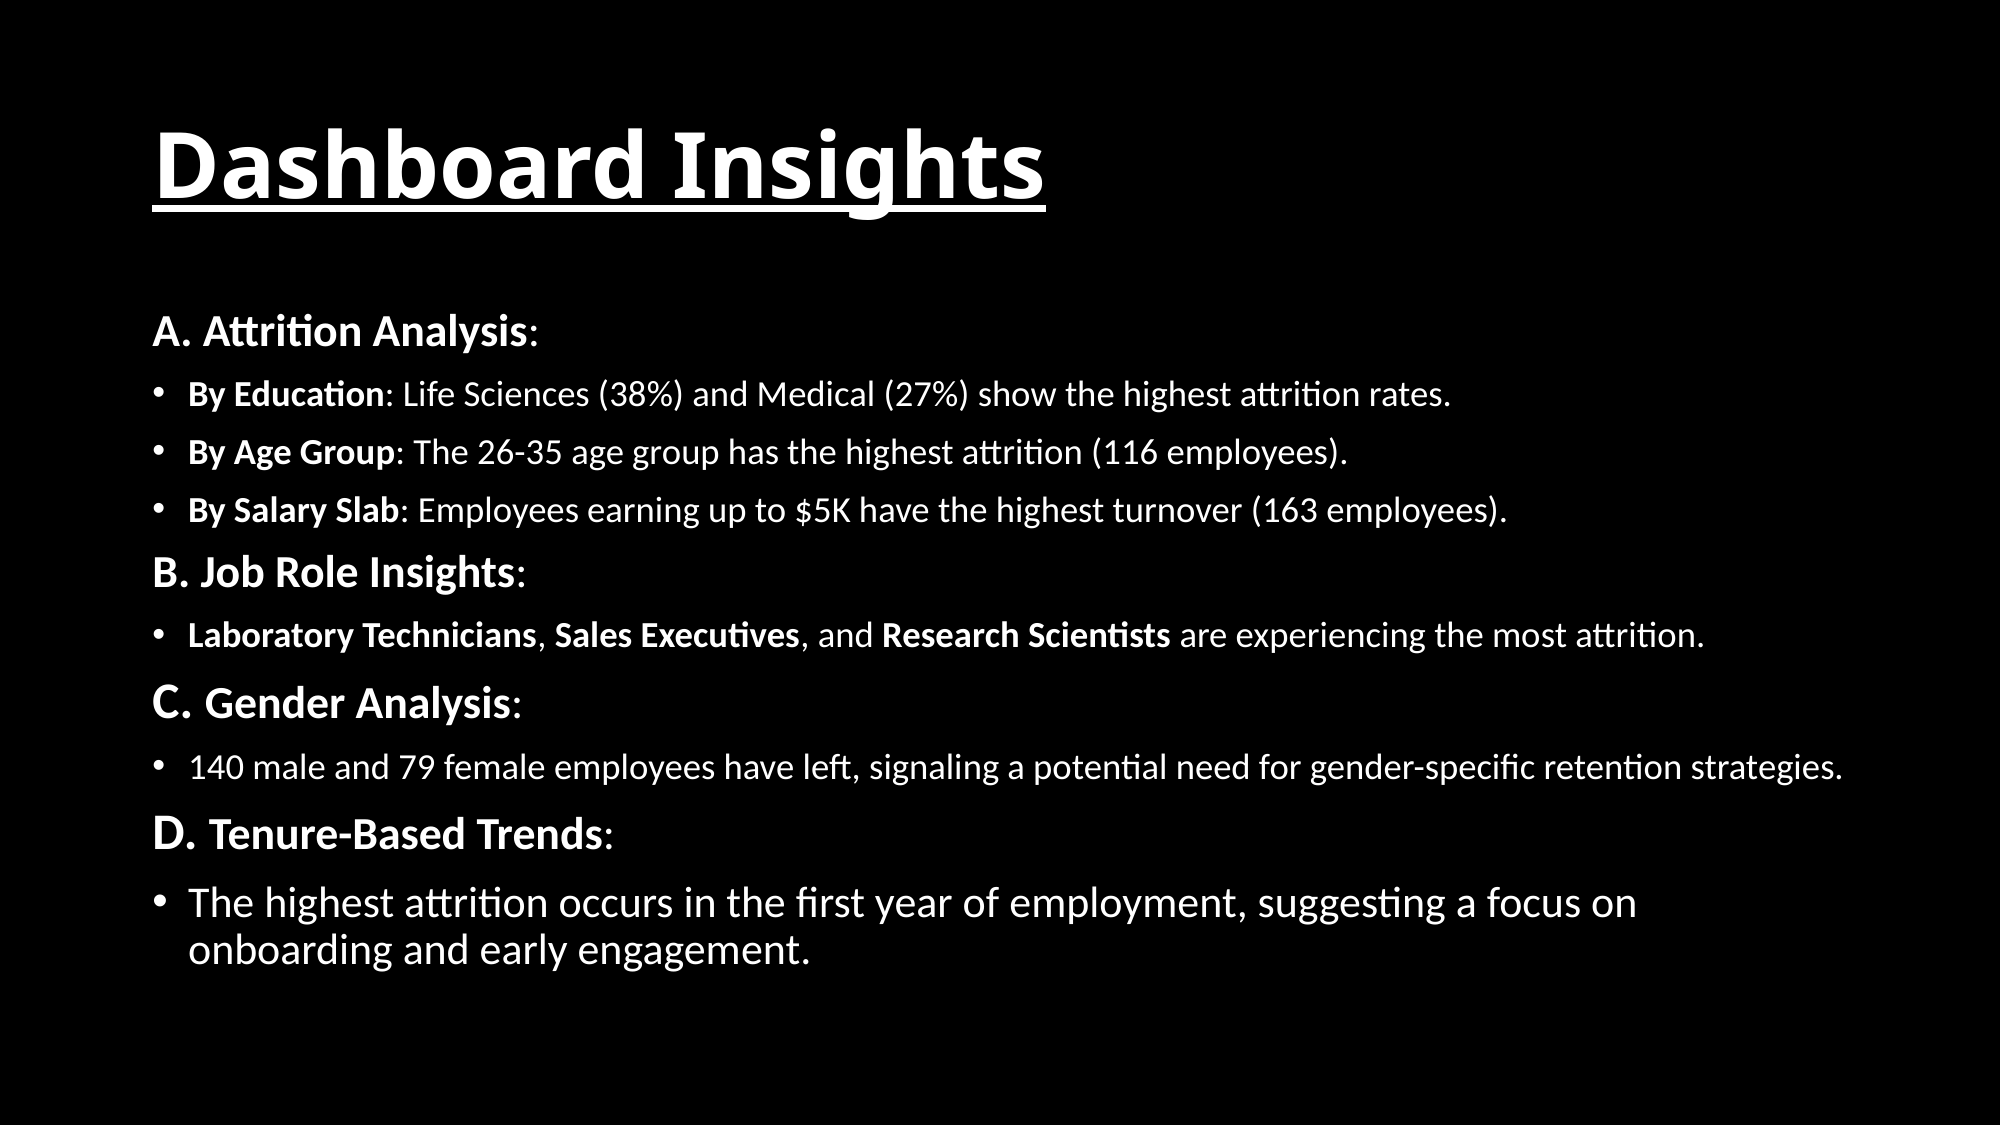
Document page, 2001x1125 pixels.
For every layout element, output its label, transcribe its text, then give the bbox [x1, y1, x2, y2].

list A. Attrition Analysis: By Education: Life Sciences (38%) and Medical (27%) show the highest attrition rates. By Age Group: The 26-35 age group has the highest attrition (116 employees). By Salary Slab: Employees earning up to $5K have the highest turnover (163 employees). B. Job Role Insights: Laboratory Technicians, Sales Executives, and Research Scientists are experiencing the most attrition. C. Gender Analysis: 140 male and 79 female employees have left, signaling a potential need for gender-specific retention strategies. D. Tenure-Based Trends: The highest attrition occurs in the first year of employment, suggesting a focus on onboarding and early engagement. [137, 299, 1863, 1014]
title Dashboard Insights [137, 59, 1863, 278]
